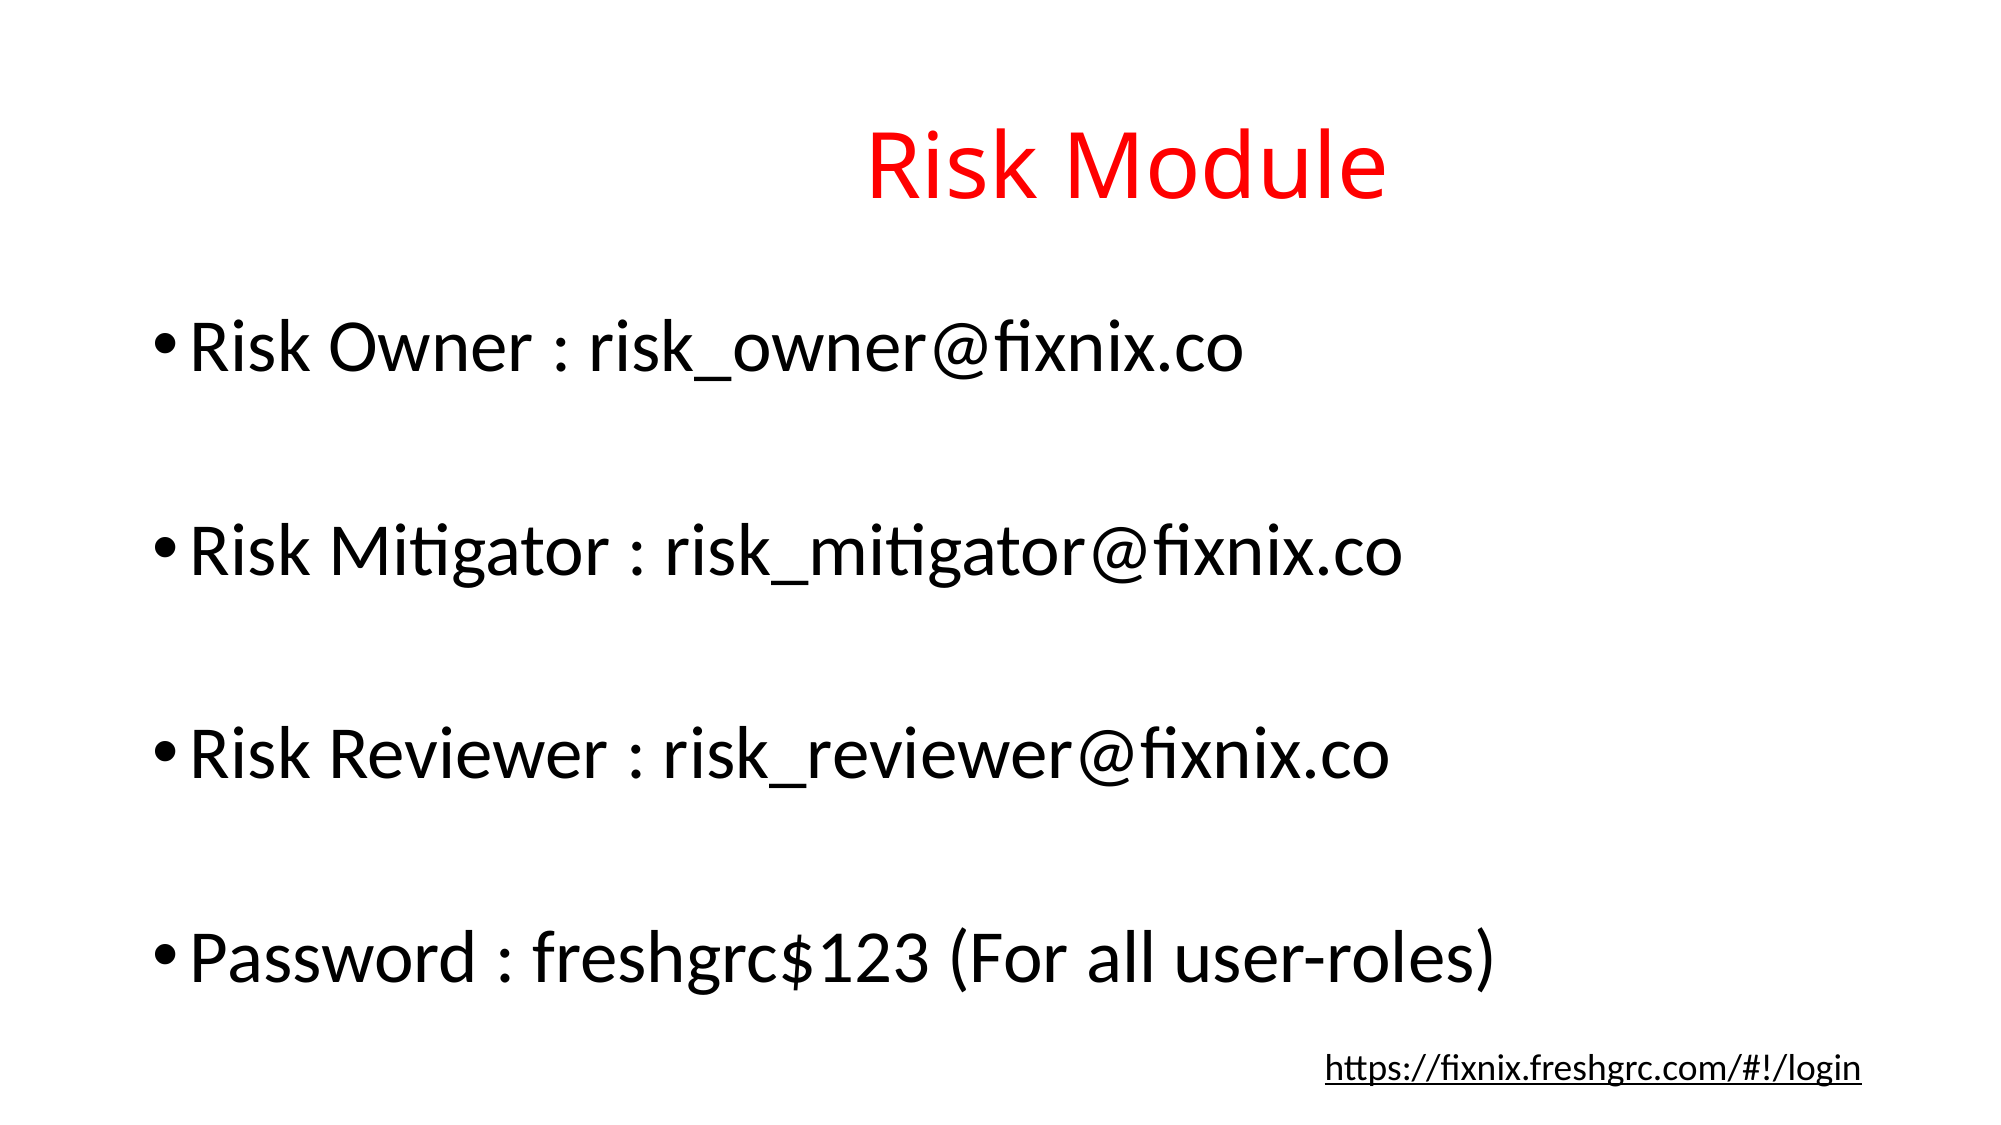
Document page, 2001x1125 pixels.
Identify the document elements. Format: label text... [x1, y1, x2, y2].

list Risk Owner : risk_owner@fixnix.co Risk Mitigator : risk_mitigator@fixnix.co Risk Reviewer : risk_reviewer@fixnix.co Password : freshgrc$123 (For all user-roles) [137, 299, 1863, 1014]
title Risk Module [137, 59, 1863, 278]
text_box https://fixnix.freshgrc.com/#!/login [1309, 1035, 1886, 1096]
